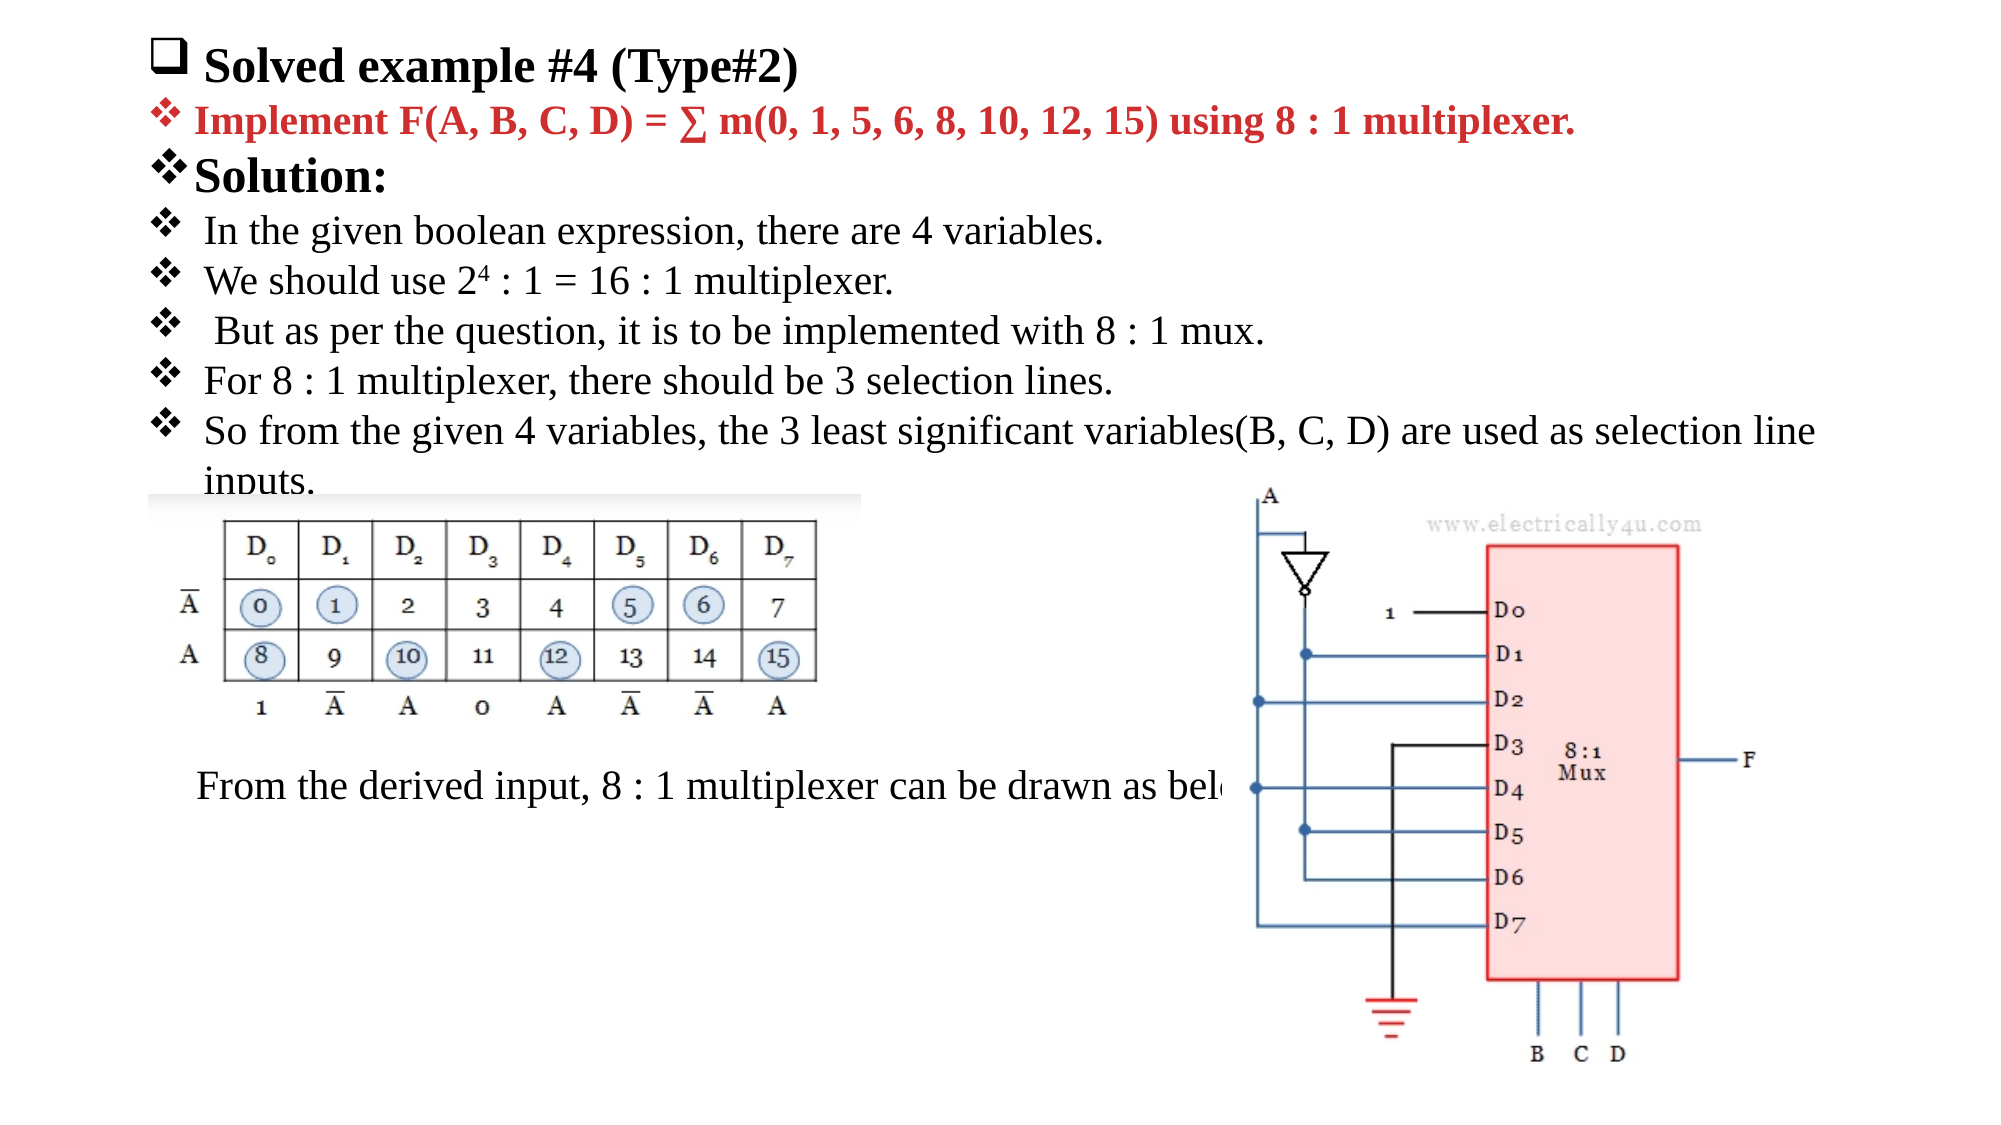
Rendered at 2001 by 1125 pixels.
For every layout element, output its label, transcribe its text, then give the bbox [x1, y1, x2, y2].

text_box From the derived input, 8 : 1 multiplexer can be drawn as below [181, 750, 1222, 816]
picture [148, 494, 861, 751]
picture [1222, 483, 1776, 1091]
text_box Solved example #4 (Type#2) Implement F(A, B, C, D) = ∑ m(0, 1, 5, 6, 8, 10, 12, 15) using 8 : 1 multiplexer. Solution: In the given boolean expression, there are 4 variables. We should use 24 : 1 = 16 : 1 multiplexer. But as per the question, it is to be implemented with 8 : 1 mux. For 8 : 1 multiplexer, there should be 3 selection lines. So from the given 4 variables, the 3 least significant variables(B, C, D) are used as selection line inputs. [132, 25, 1852, 511]
